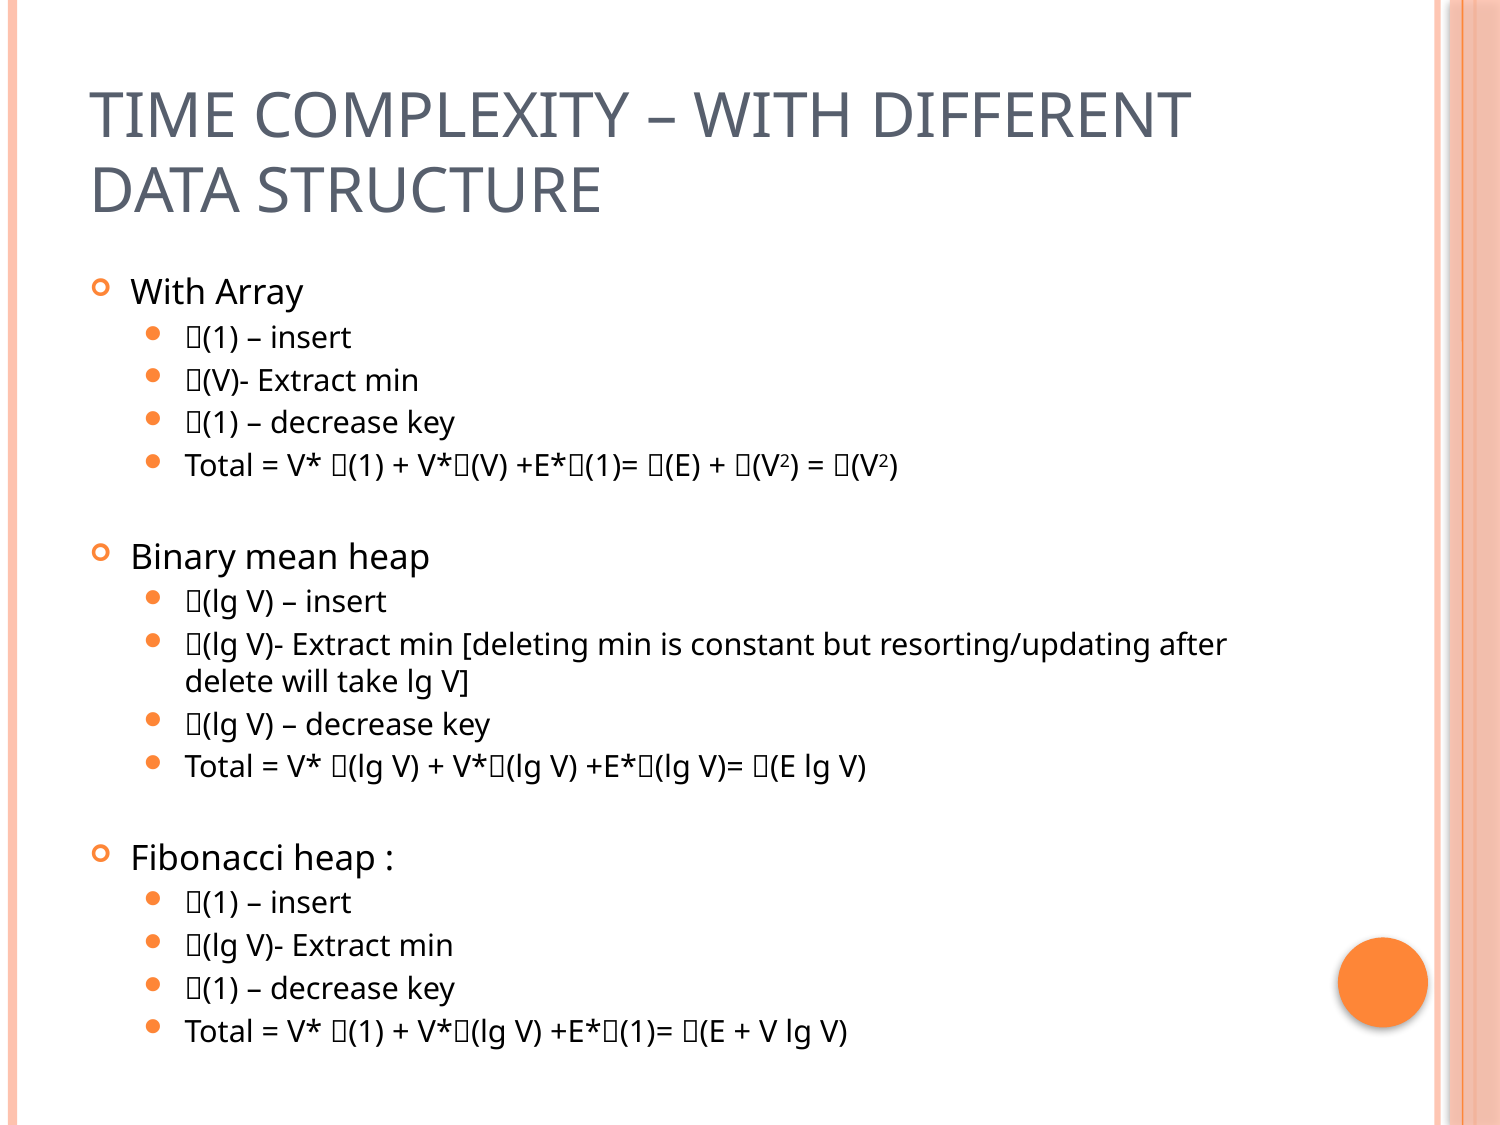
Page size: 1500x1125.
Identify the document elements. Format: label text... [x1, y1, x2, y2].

list With Array (1) – insert (V)- Extract min (1) – decrease key Total = V* (1) + V*(V) +E*(1)= (E) + (V2) = (V2) Binary mean heap (lg V) – insert (lg V)- Extract min [deleting min is constant but resorting/updating after delete will take lg V] (lg V) – decrease key Total = V* (lg V) + V*(lg V) +E*(lg V)= (E lg V) Fibonacci heap : (1) – insert (lg V)- Extract min (1) – decrease key Total = V* (1) + V*(lg V) +E*(1)= (E + V lg V) [75, 262, 1300, 1062]
title Time complexity – with different data structure [75, 45, 1300, 233]
